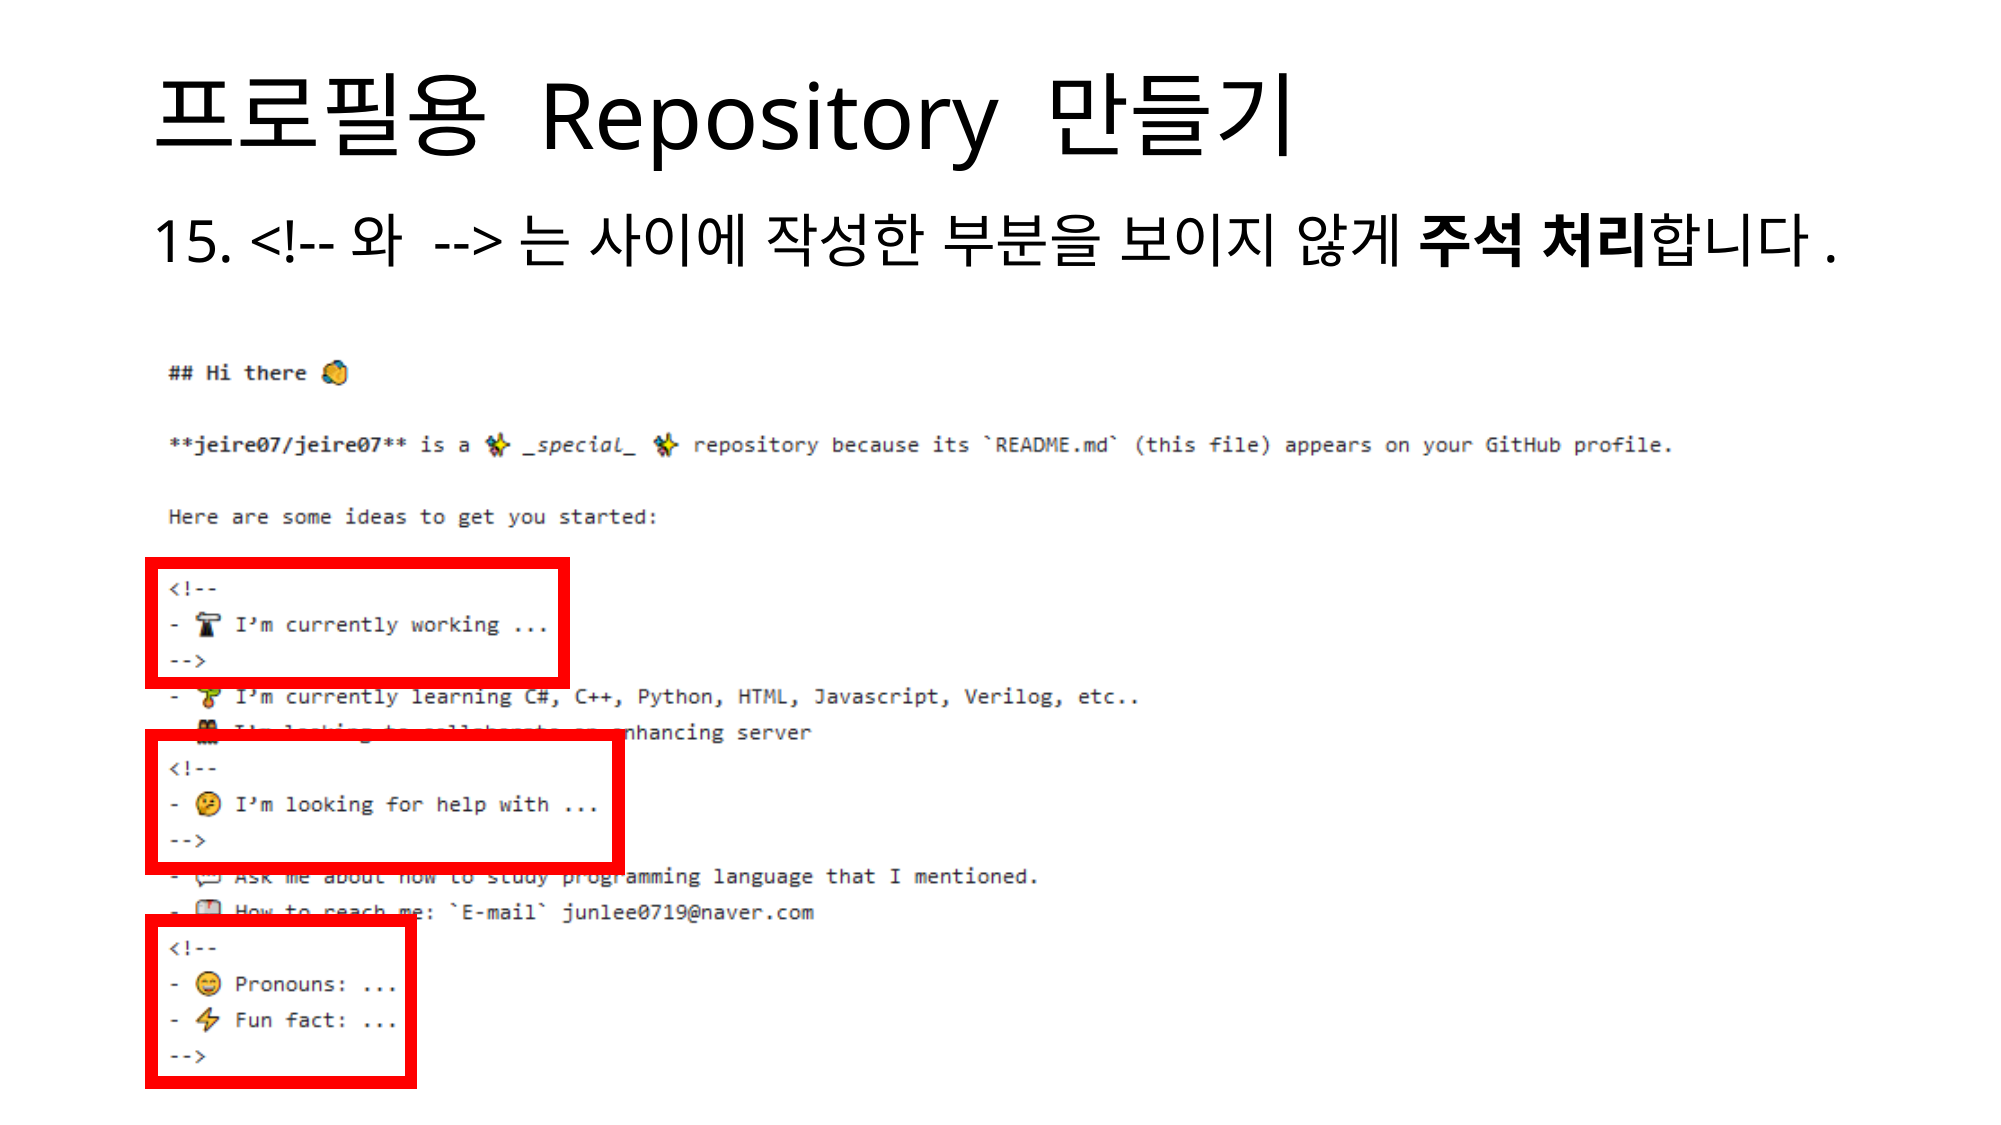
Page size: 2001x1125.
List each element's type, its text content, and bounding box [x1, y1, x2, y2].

list 15. <!--와 -->는 사이에 작성한 부분을 보이지 않게 주석 처리합니다. [137, 204, 2000, 325]
picture [151, 348, 1709, 1104]
title 프로필용 Repository 만들기 [137, 59, 1863, 180]
